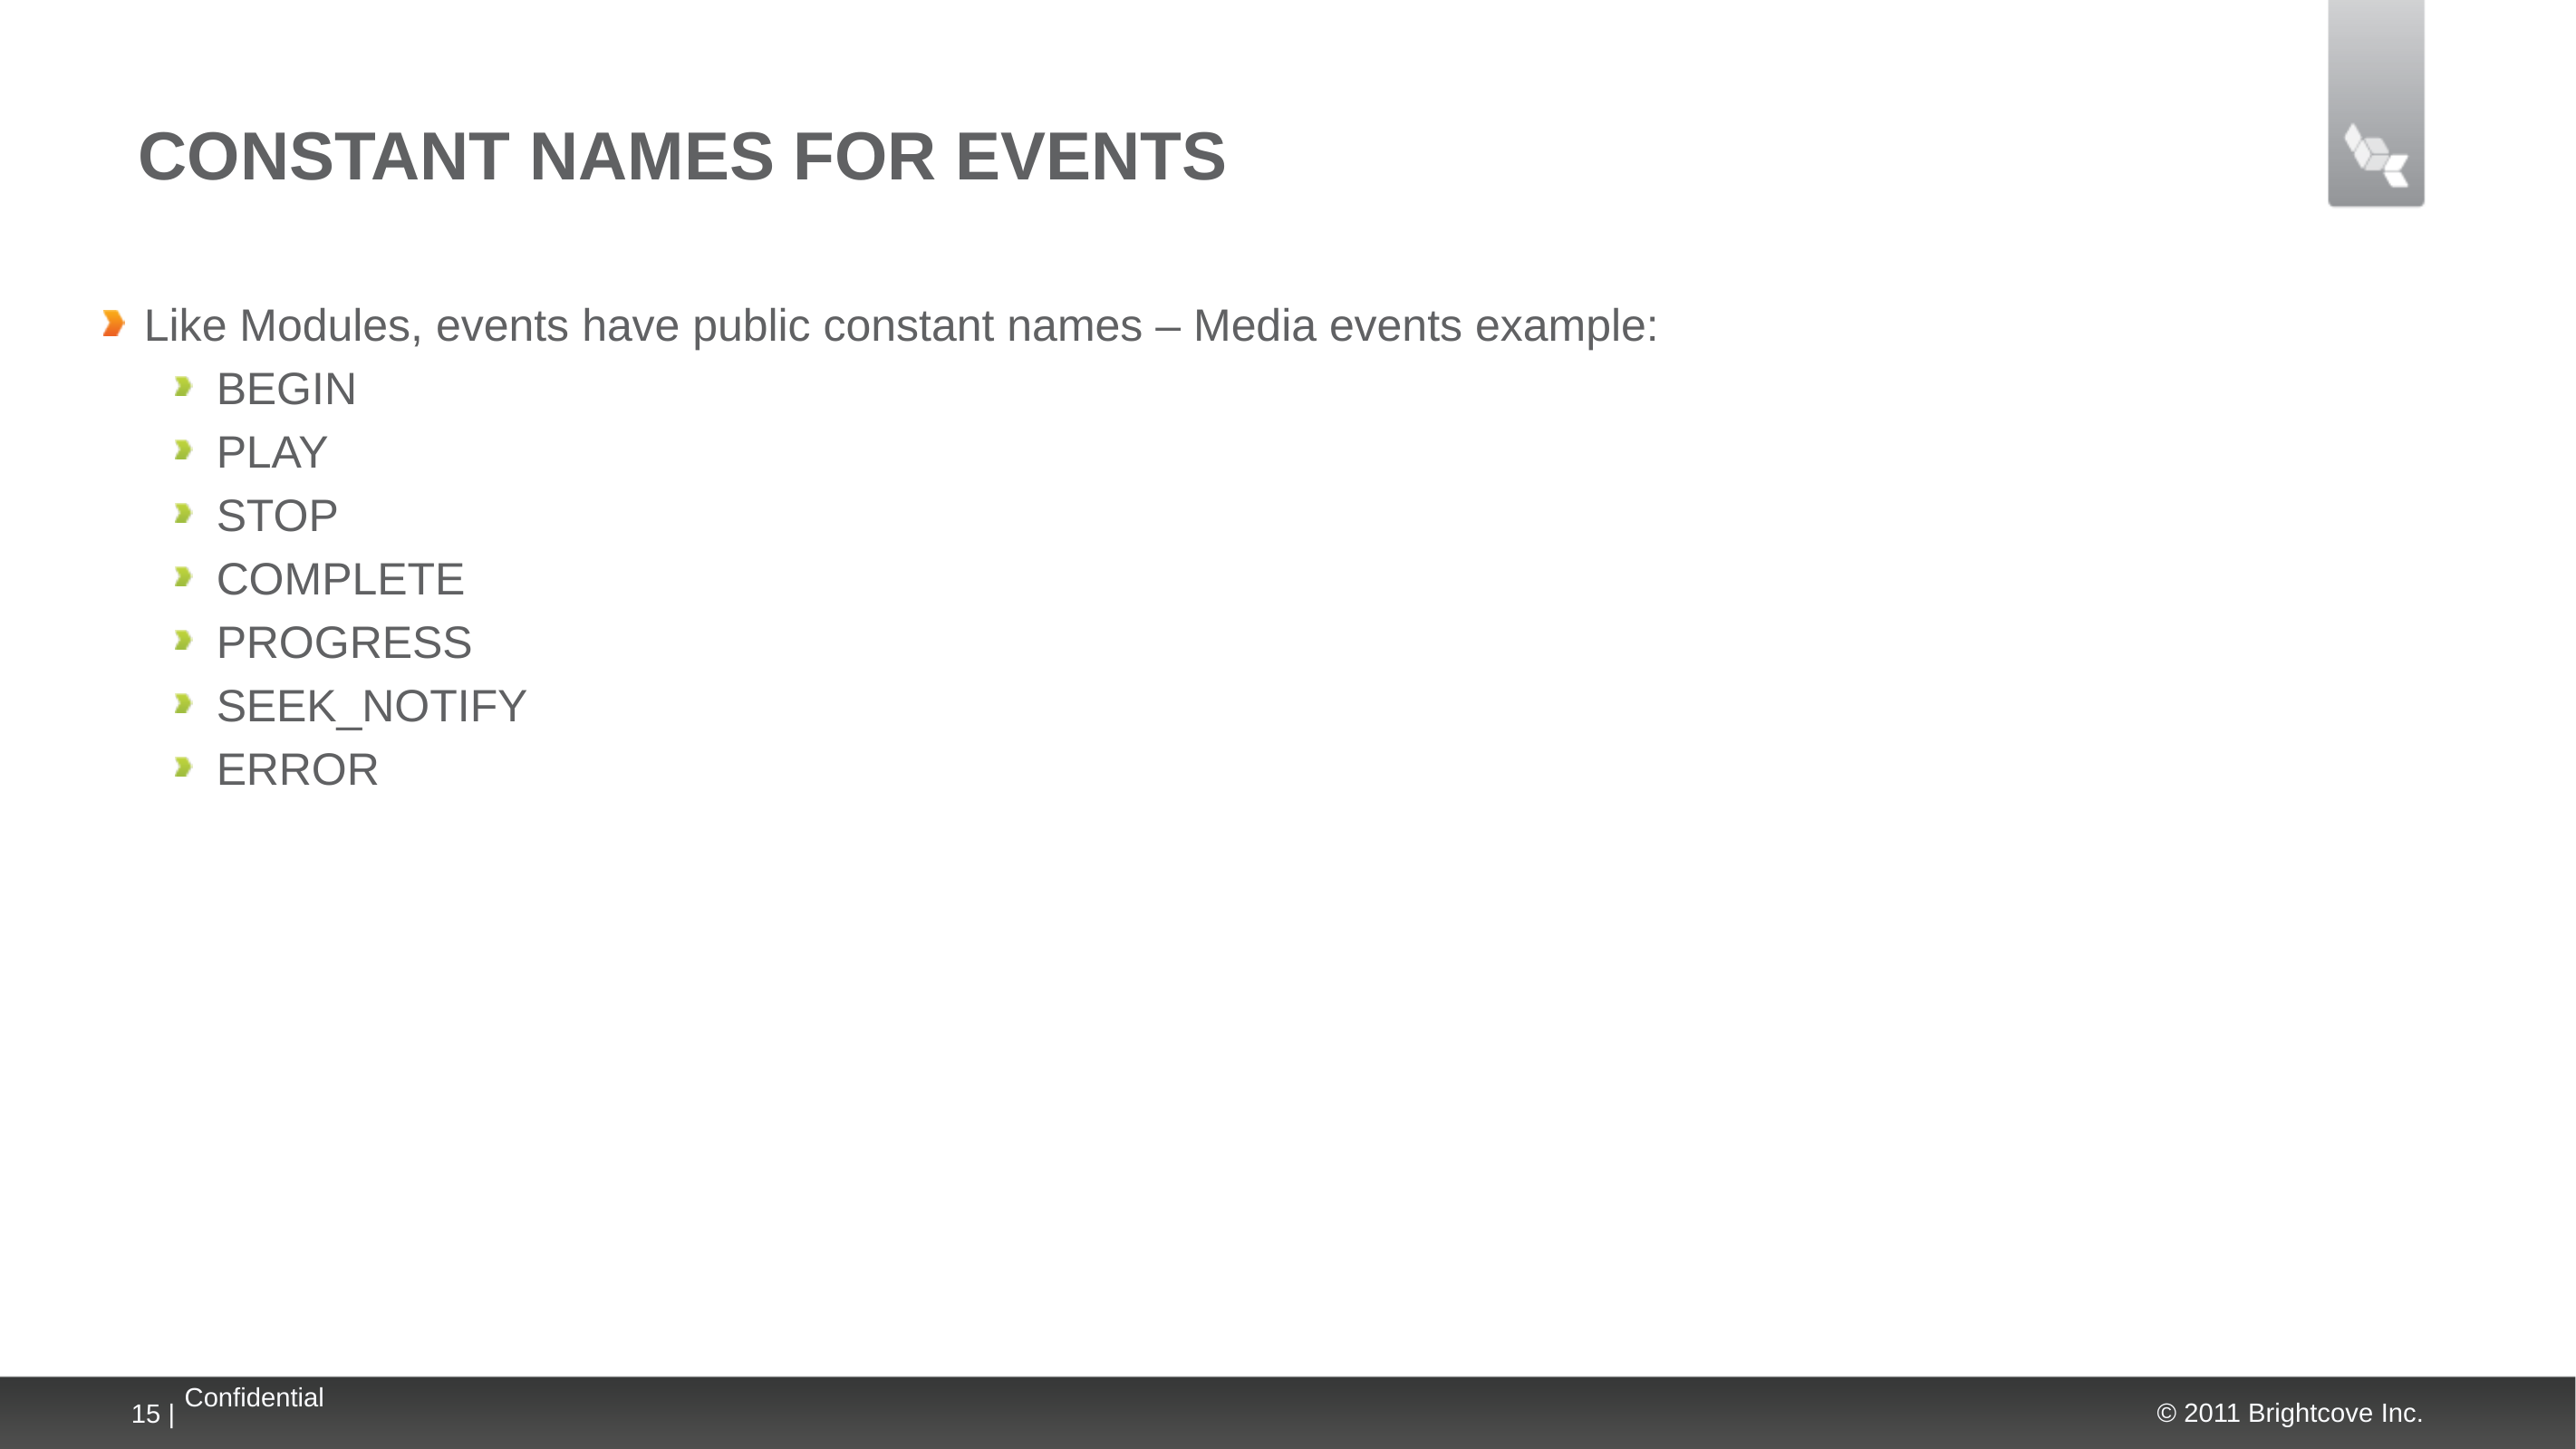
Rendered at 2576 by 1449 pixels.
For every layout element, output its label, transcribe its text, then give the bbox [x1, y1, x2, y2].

title CONSTANT NAMES FOR EVENTS [115, 43, 2270, 261]
slide_number 15 | [88, 1374, 171, 1449]
picture [0, 0, 2576, 1449]
footer Confidential [171, 1374, 988, 1449]
list Like Modules, events have public constant names – Media events example: BEGIN PLAY STOP COMPLETE PROGRESS SEEK_NOTIFY ERROR [80, 284, 2441, 1207]
